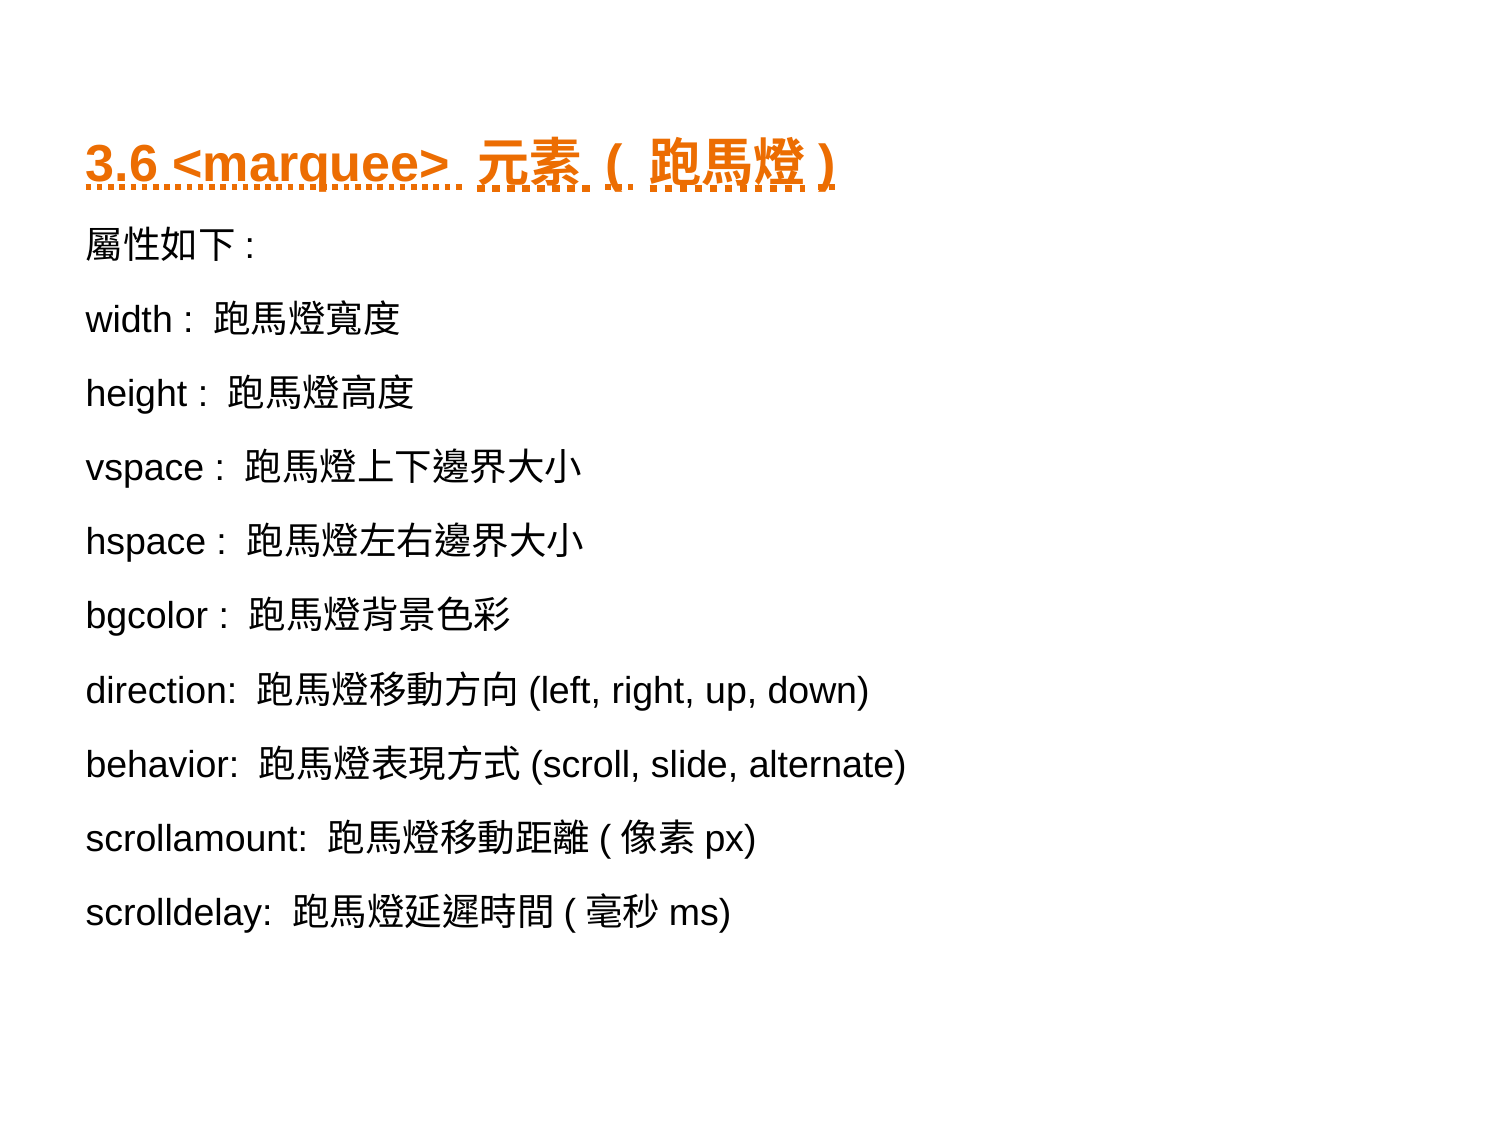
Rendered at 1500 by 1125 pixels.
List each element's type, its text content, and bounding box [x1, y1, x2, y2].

list 3.6 <marquee> 元素 ( 跑馬燈) 屬性如下: width : 跑馬燈寬度 height : 跑馬燈高度 vspace : 跑馬燈上下邊界大小 hspace : 跑馬燈左右邊界大小 bgcolor : 跑馬燈背景色彩 direction: 跑馬燈移動方向(left, right, up, down) behavior: 跑馬燈表現方式(scroll, slide, alternate) scrollamount: 跑馬燈移動距離(像素px) scrolldelay: 跑馬燈延遲時間(毫秒ms) [70, 121, 1430, 976]
